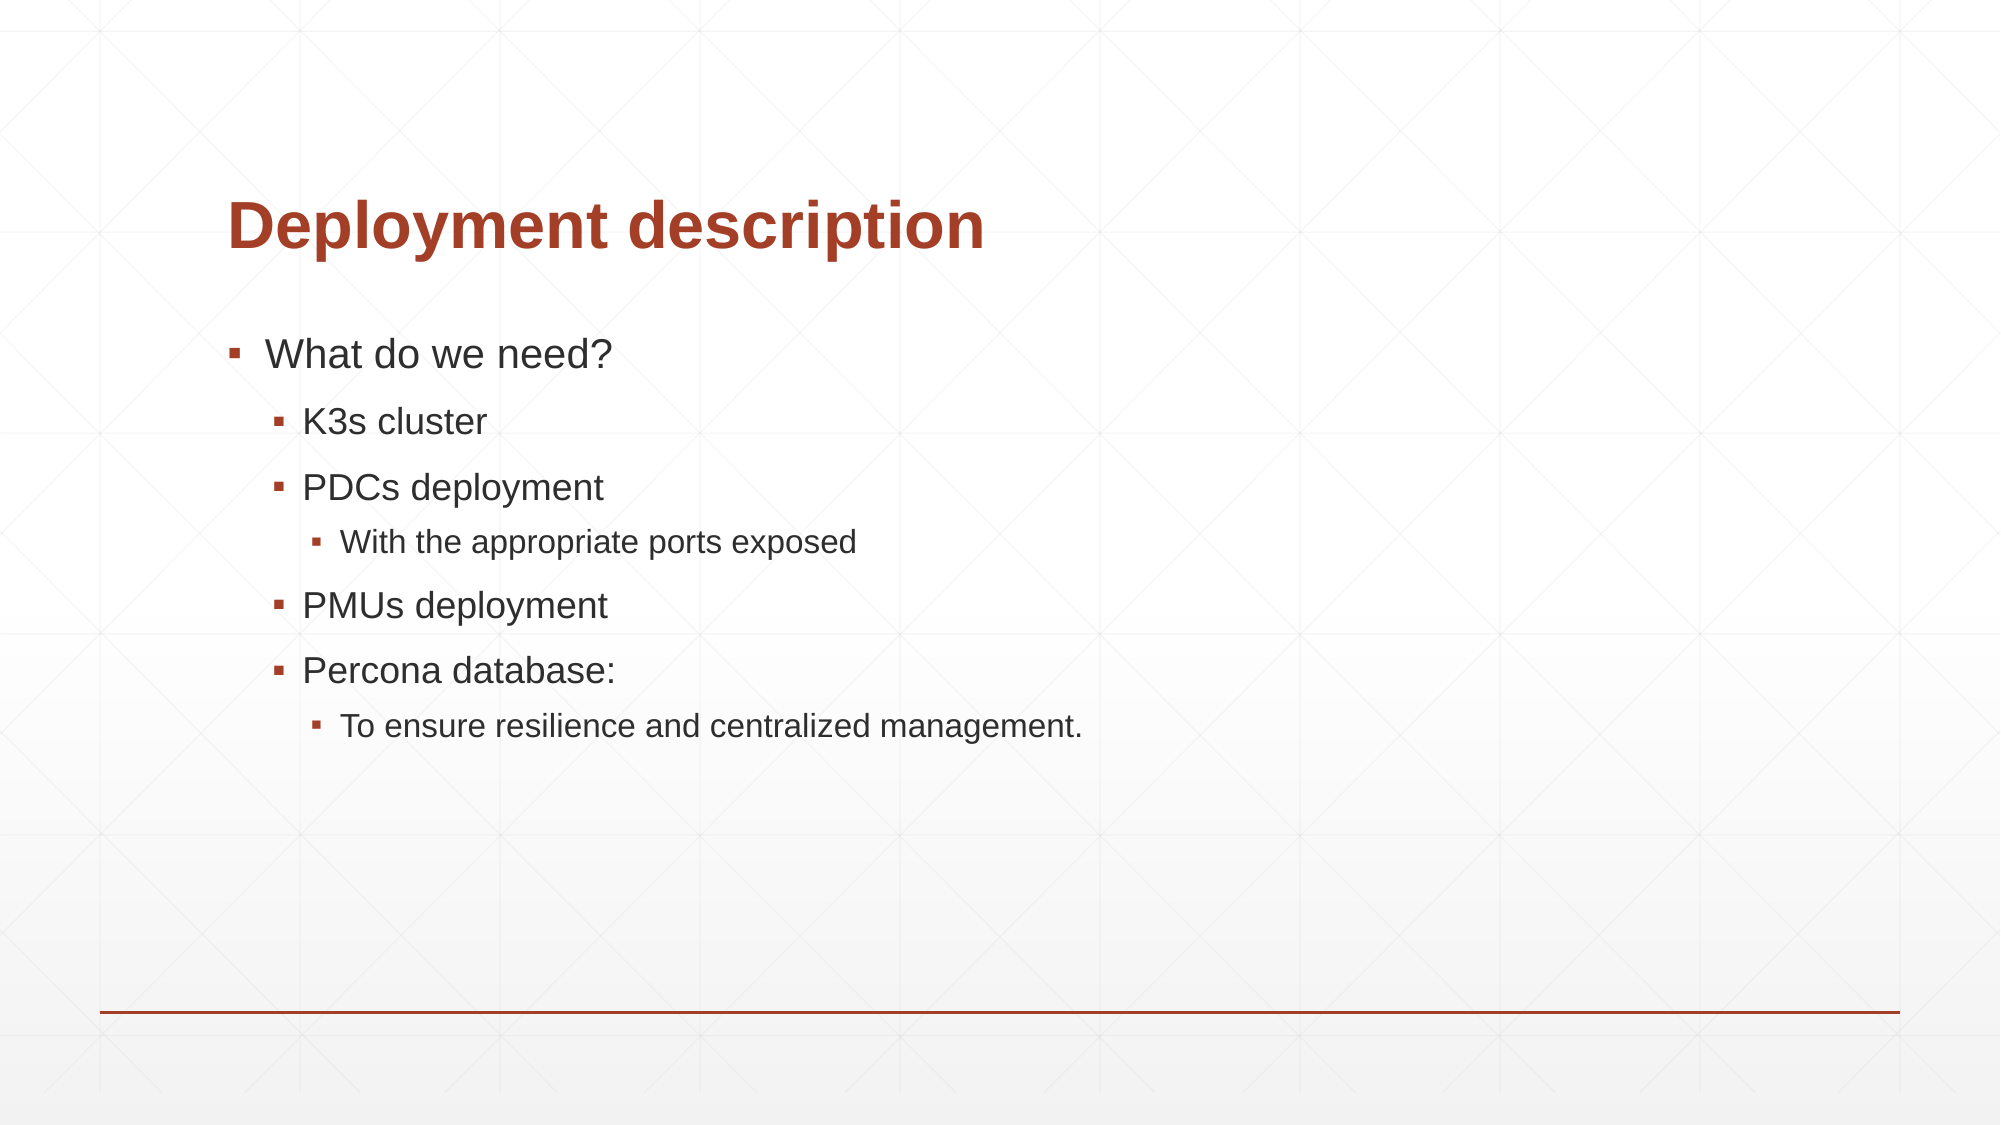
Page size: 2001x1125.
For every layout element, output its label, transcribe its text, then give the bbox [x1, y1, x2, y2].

list What do we need? K3s cluster PDCs deployment With the appropriate ports exposed PMUs deployment Percona database: To ensure resilience and centralized management. [212, 324, 1788, 950]
title Deployment description [212, 82, 1788, 271]
